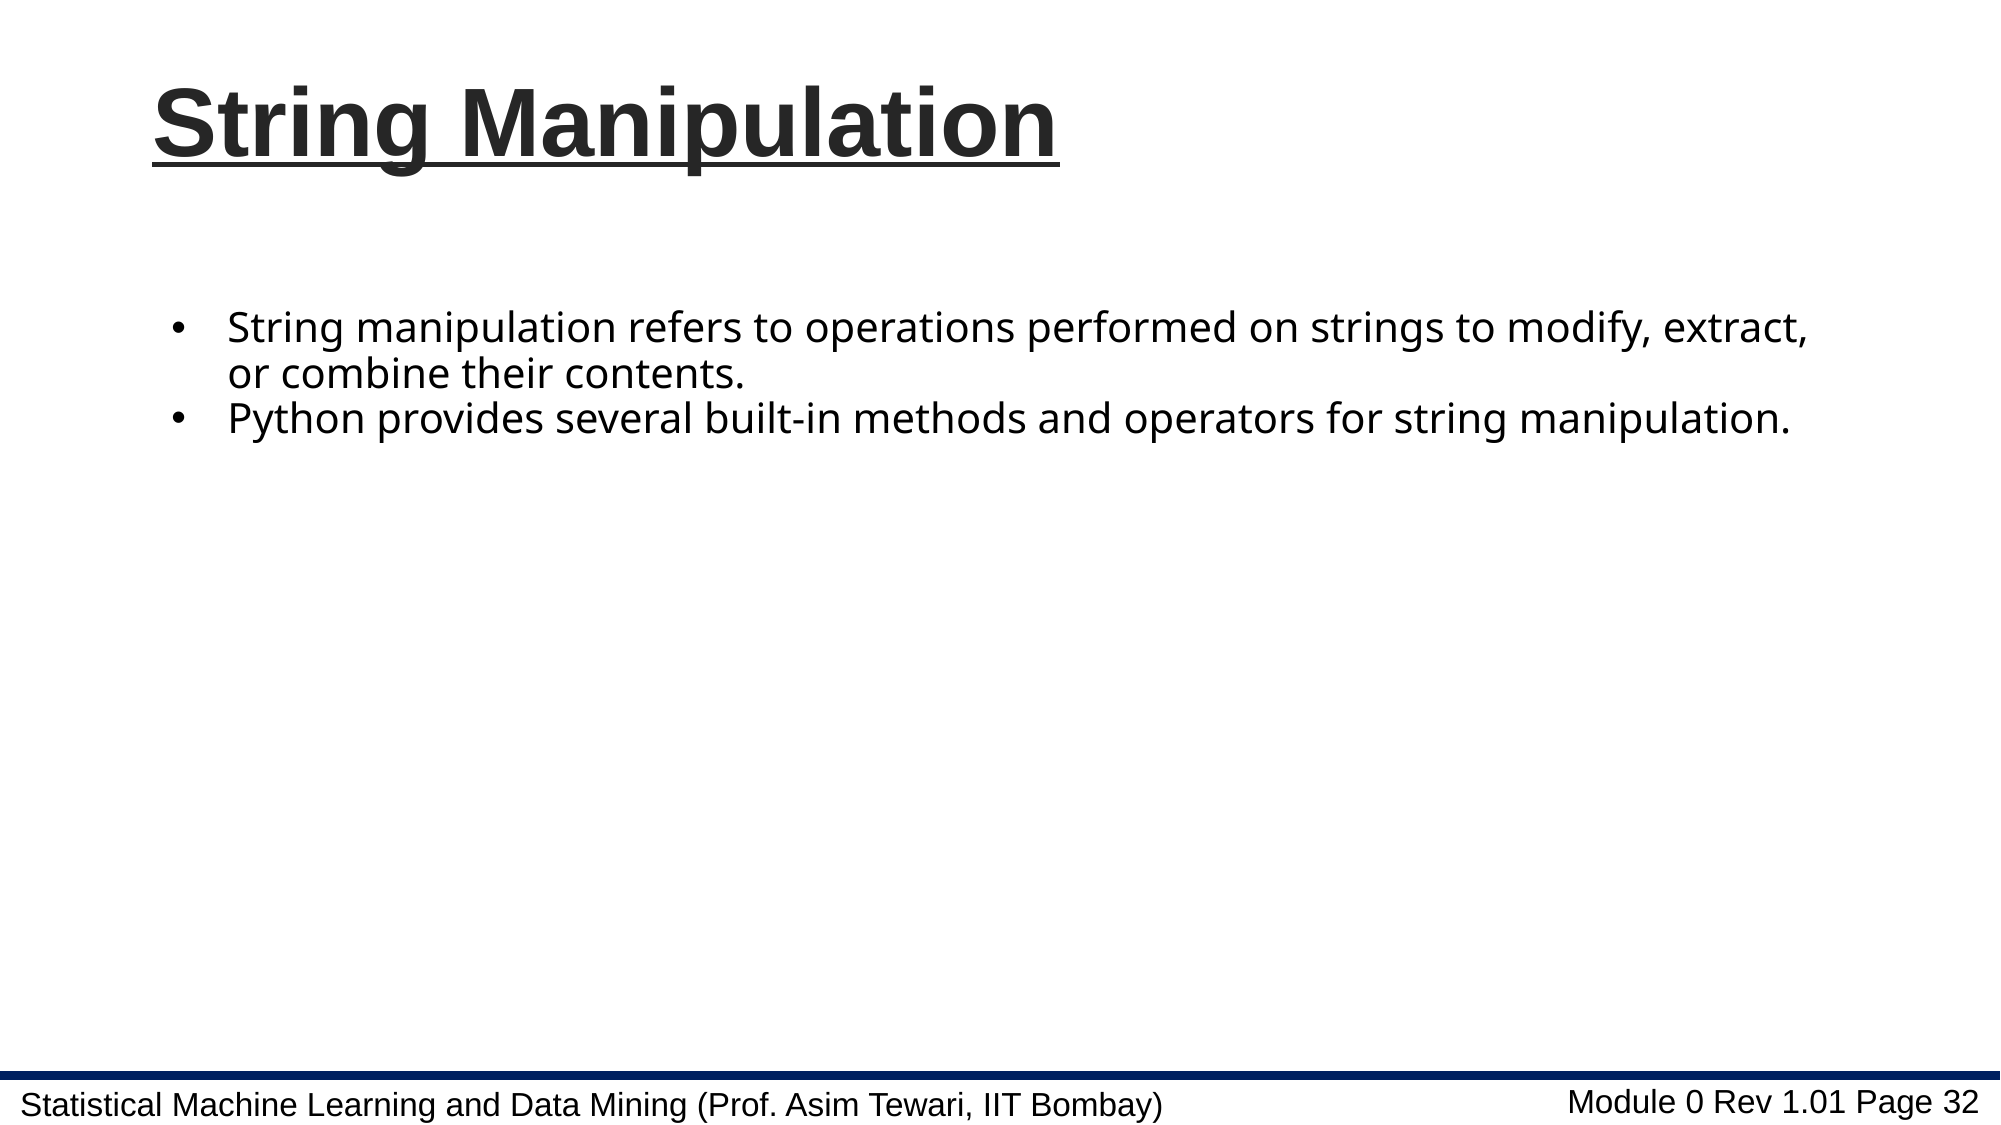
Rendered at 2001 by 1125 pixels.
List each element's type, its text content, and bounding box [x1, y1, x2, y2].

title String Manipulation [137, 53, 1863, 197]
list String manipulation refers to operations performed on strings to modify, extract, or combine their contents. Python provides several built-in methods and operators for string manipulation. [137, 299, 1863, 963]
